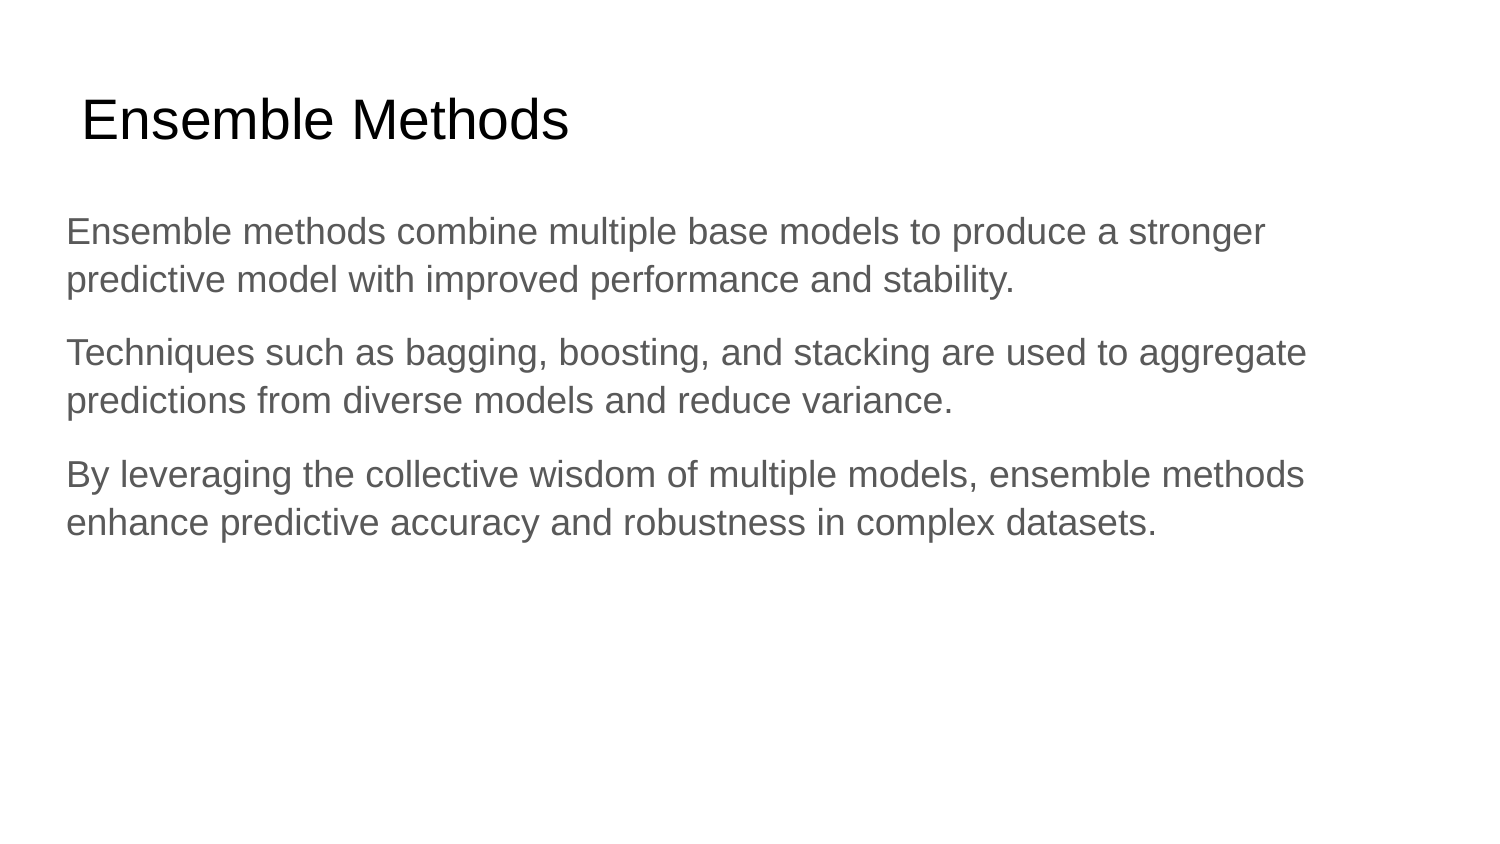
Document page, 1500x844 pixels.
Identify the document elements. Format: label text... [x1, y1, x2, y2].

title Ensemble Methods [51, 72, 1449, 167]
list Ensemble methods combine multiple base models to produce a stronger predictive model with improved performance and stability. Techniques such as bagging, boosting, and stacking are used to aggregate predictions from diverse models and reduce variance. By leveraging the collective wisdom of multiple models, ensemble methods enhance predictive accuracy and robustness in complex datasets. [51, 189, 1449, 750]
